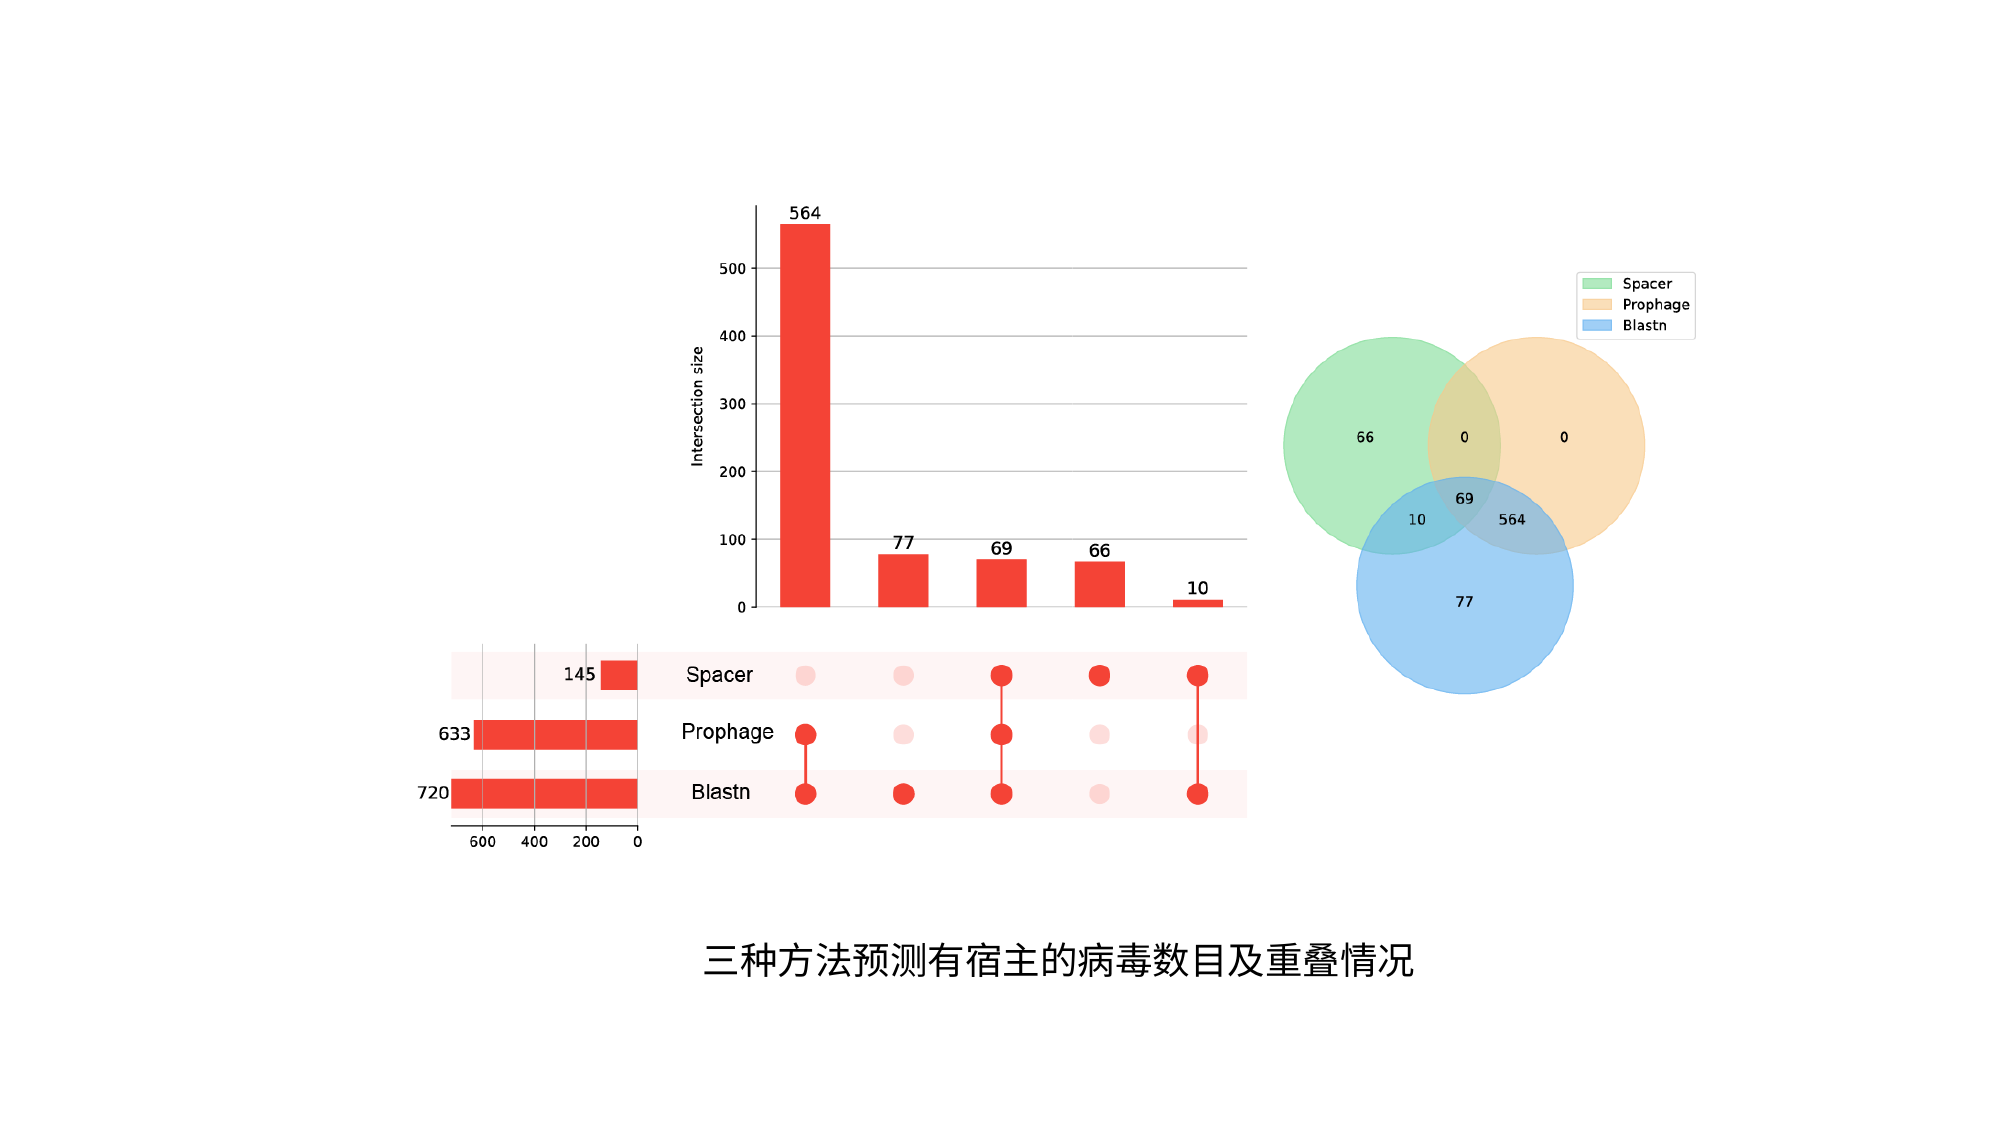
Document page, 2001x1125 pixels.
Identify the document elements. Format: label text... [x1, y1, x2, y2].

picture [396, 165, 1748, 874]
text_box 三种方法预测有宿主的病毒数目及重叠情况 [687, 929, 1688, 990]
